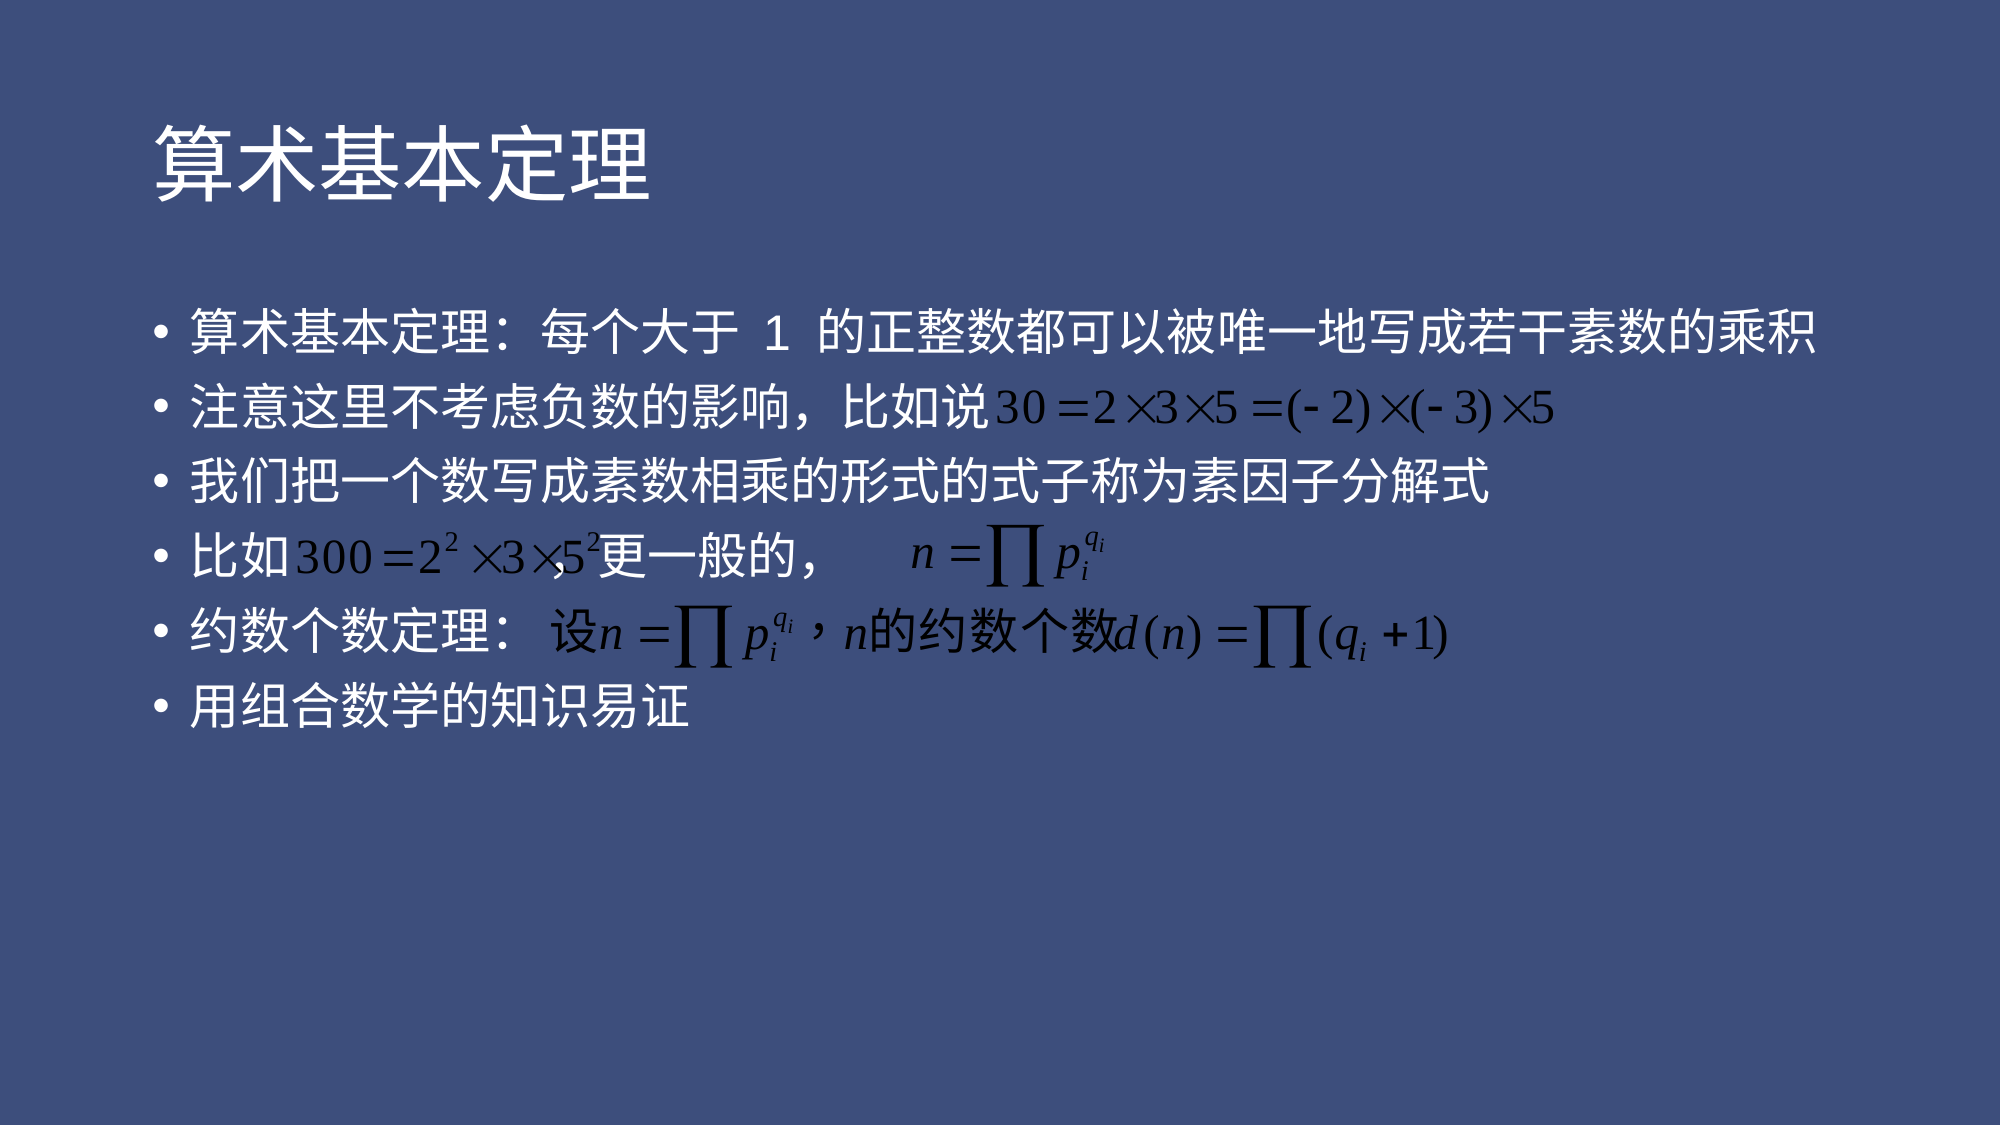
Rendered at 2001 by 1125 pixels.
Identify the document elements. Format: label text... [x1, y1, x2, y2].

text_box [989, 378, 1562, 445]
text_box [289, 519, 609, 586]
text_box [544, 596, 1456, 679]
title 算术基本定理 [137, 59, 1863, 278]
list 算术基本定理：每个大于 1 的正整数都可以被唯一地写成若干素数的乘积 注意这里不考虑负数的影响，比如说 我们把一个数写成素数相乘的形式的式子称为素因子分解式 比如 ，更一般的， 约数个数定理： 用组合数学的知识易证 [137, 299, 1863, 1014]
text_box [902, 515, 1124, 596]
